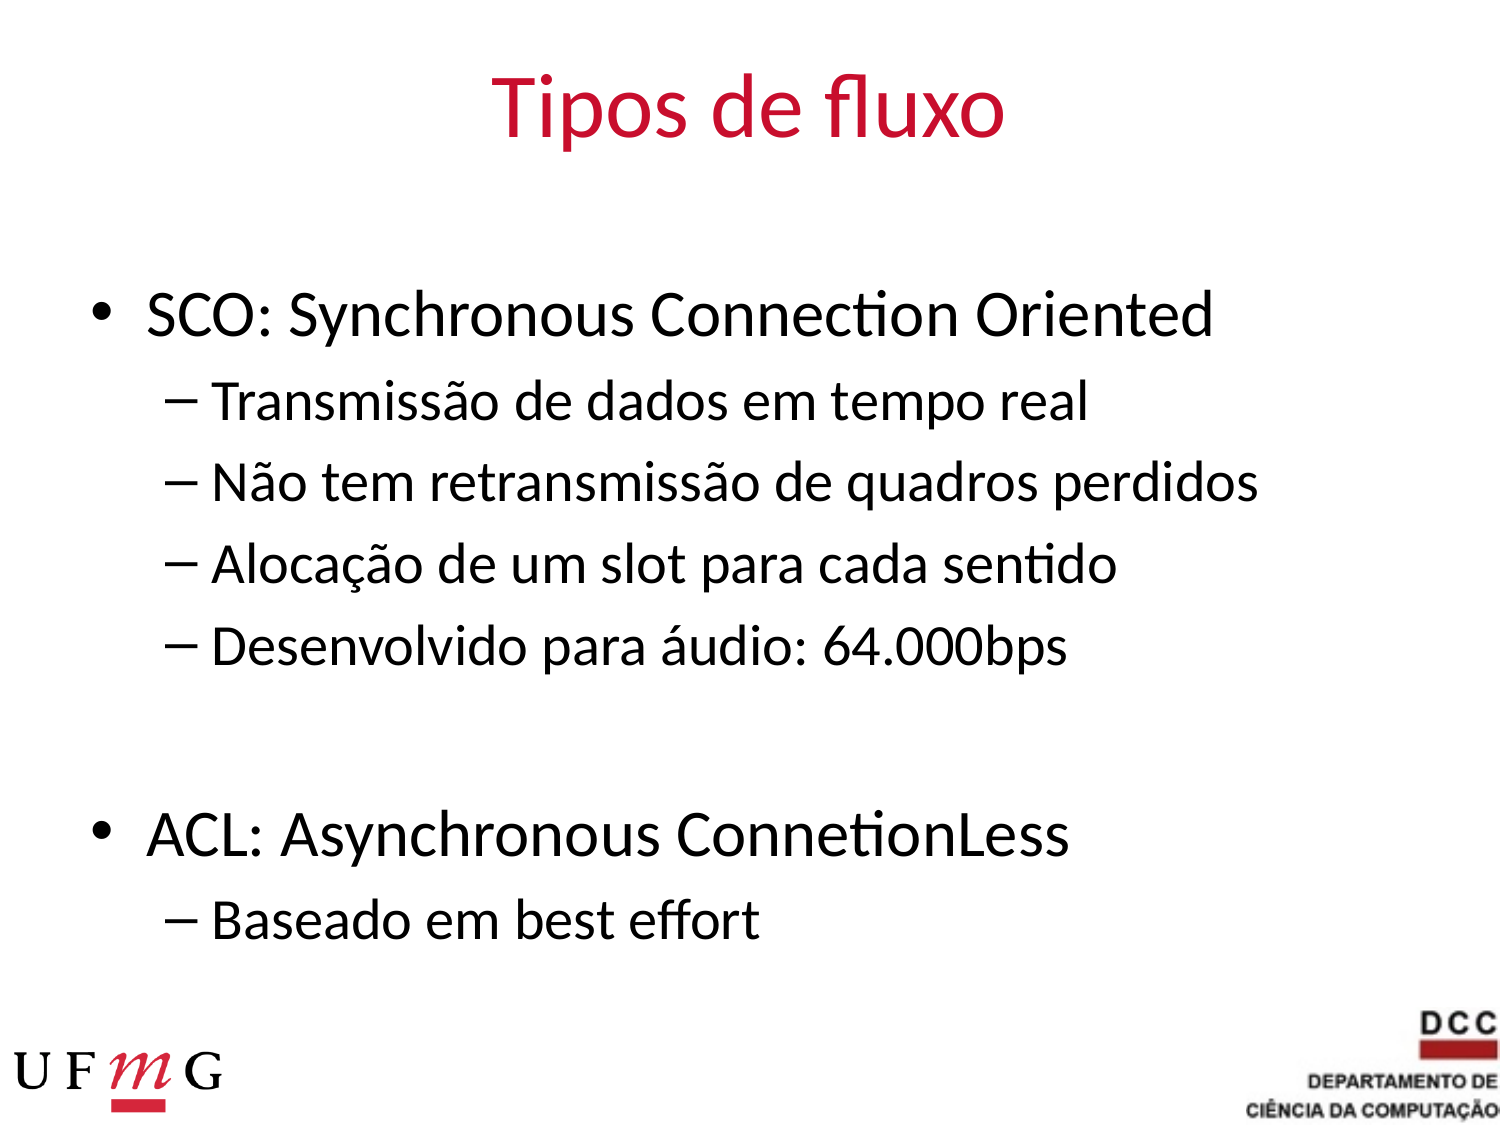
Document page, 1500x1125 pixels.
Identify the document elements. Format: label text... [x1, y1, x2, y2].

list SCO: Synchronous Connection Oriented Transmissão de dados em tempo real Não tem retransmissão de quadros perdidos Alocação de um slot para cada sentido Desenvolvido para áudio: 64.000bps ACL: Asynchronous ConnetionLess Baseado em best effort [75, 262, 1425, 1005]
picture [5, 1034, 231, 1123]
picture [1246, 1007, 1500, 1125]
title Tipos de fluxo [75, 7, 1425, 195]
